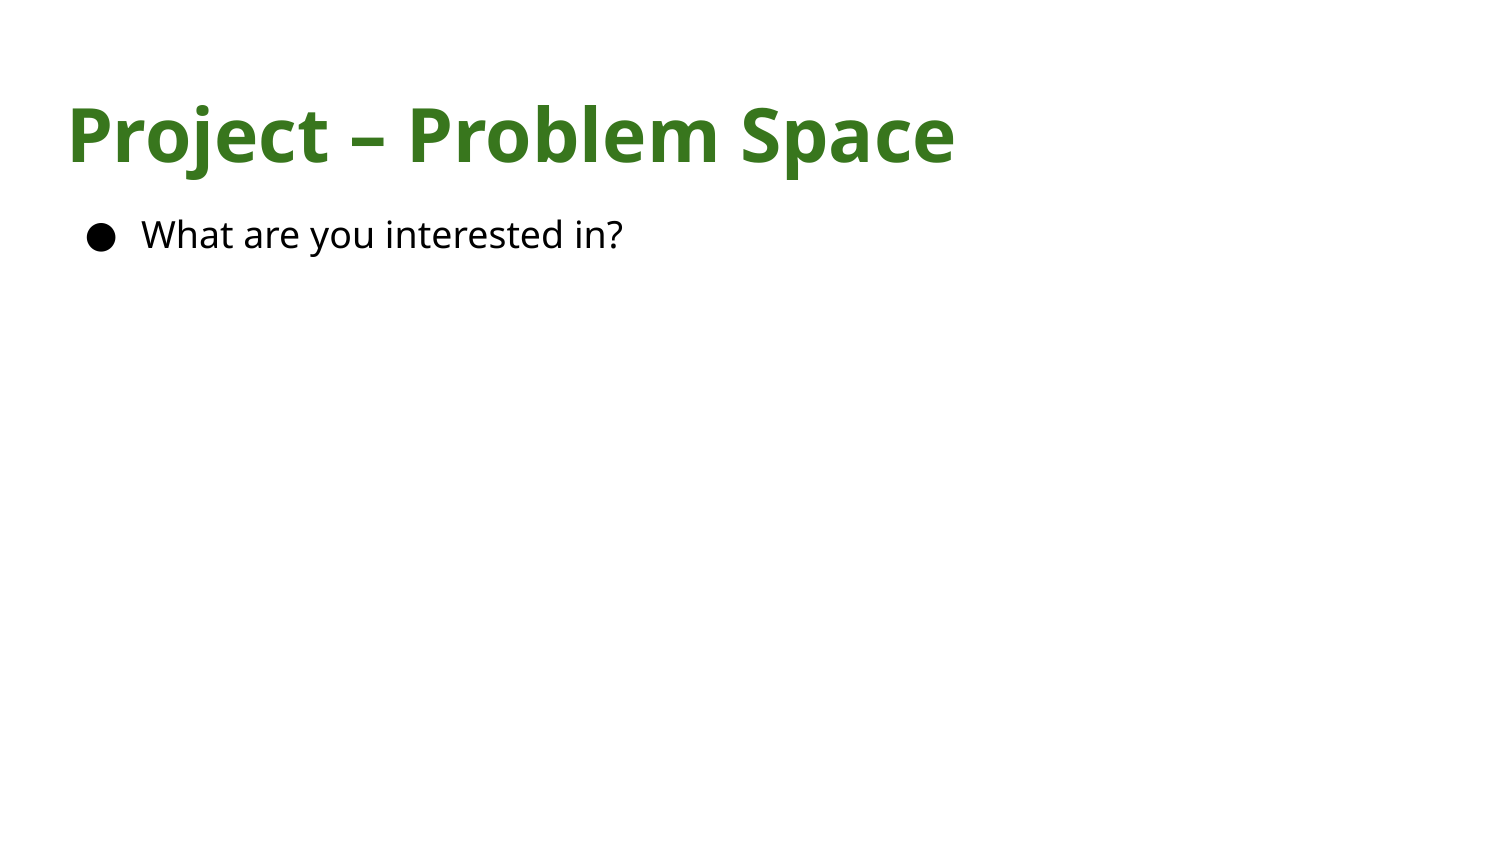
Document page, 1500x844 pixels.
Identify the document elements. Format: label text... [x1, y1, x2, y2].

title Project – Problem Space [51, 72, 1449, 167]
list What are you interested in? [51, 189, 1449, 750]
